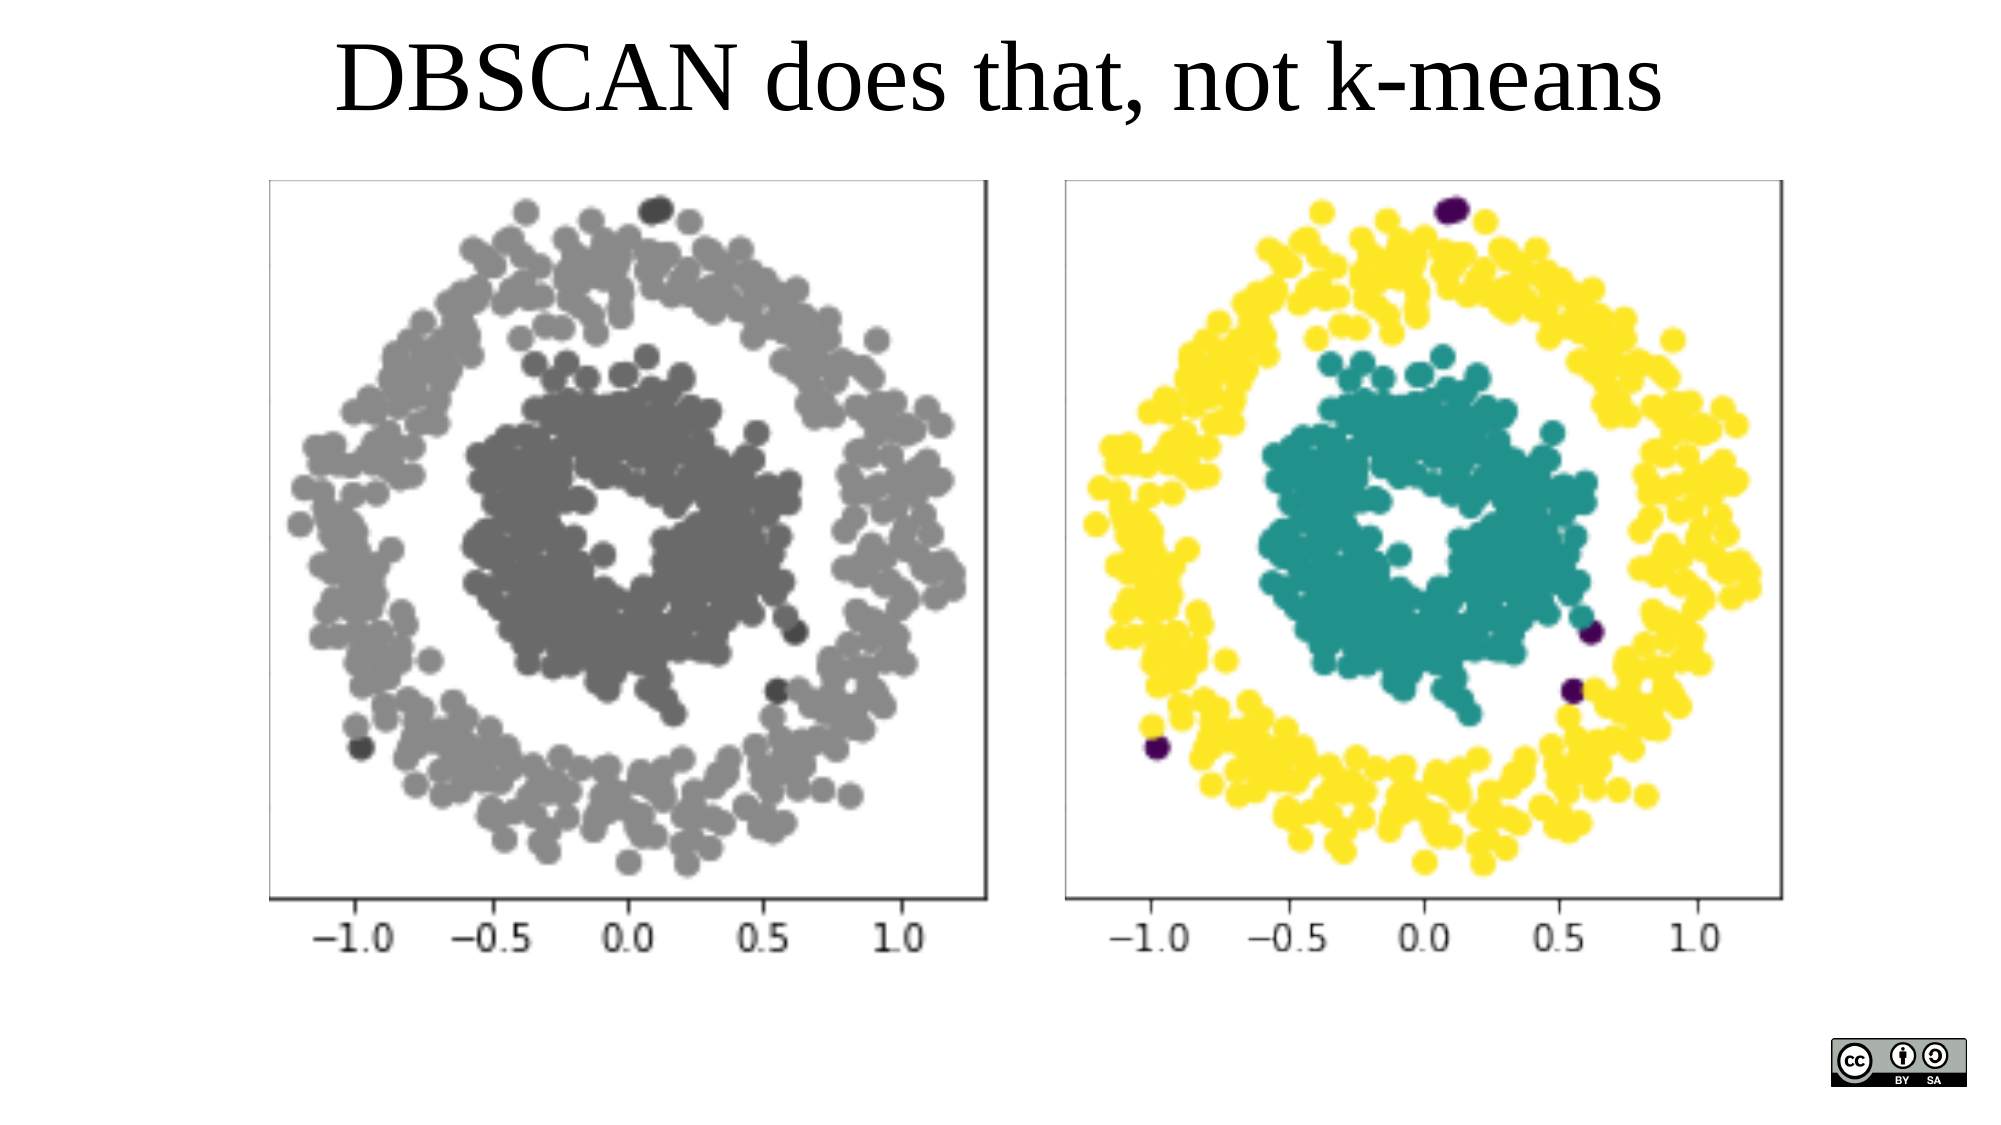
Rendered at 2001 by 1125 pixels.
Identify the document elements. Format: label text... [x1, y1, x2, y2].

picture [1064, 179, 1837, 986]
text_box DBSCAN does that, not k-means [223, 2, 1777, 138]
picture [1831, 1038, 1967, 1087]
picture [268, 179, 1041, 986]
